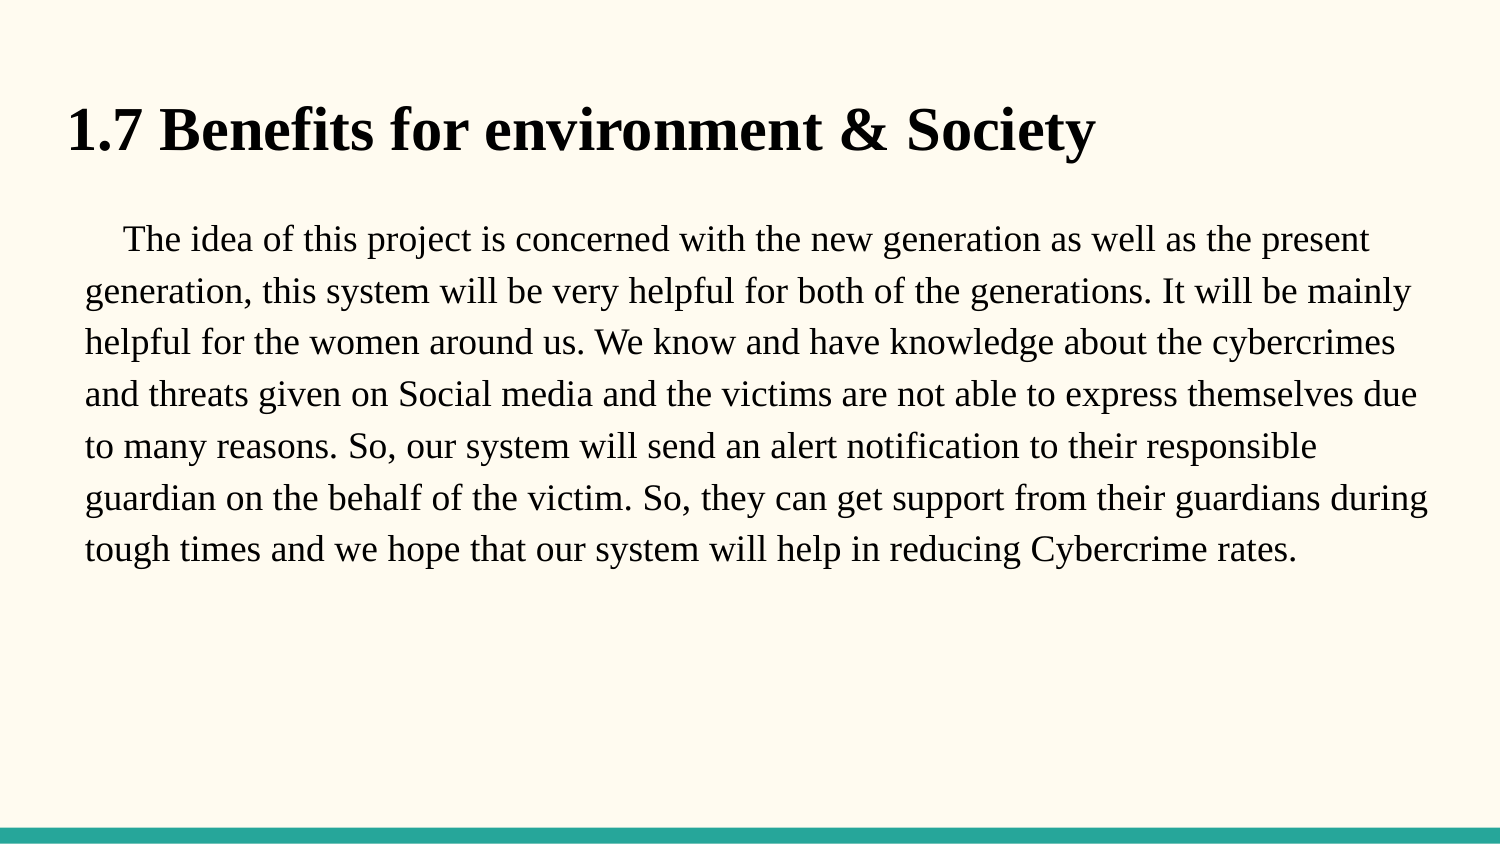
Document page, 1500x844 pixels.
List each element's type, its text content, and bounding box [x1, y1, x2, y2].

title 1.7 Benefits for environment & Society [51, 72, 1449, 174]
list The idea of this project is concerned with the new generation as well as the present generation, this system will be very helpful for both of the generations. It will be mainly helpful for the women around us. We know and have knowledge about the cybercrimes and threats given on Social media and the victims are not able to express themselves due to many reasons. So, our system will send an alert notification to their responsible guardian on the behalf of the victim. So, they can get support from their guardians during tough times and we hope that our system will help in reducing Cybercrime rates. [51, 192, 1449, 750]
